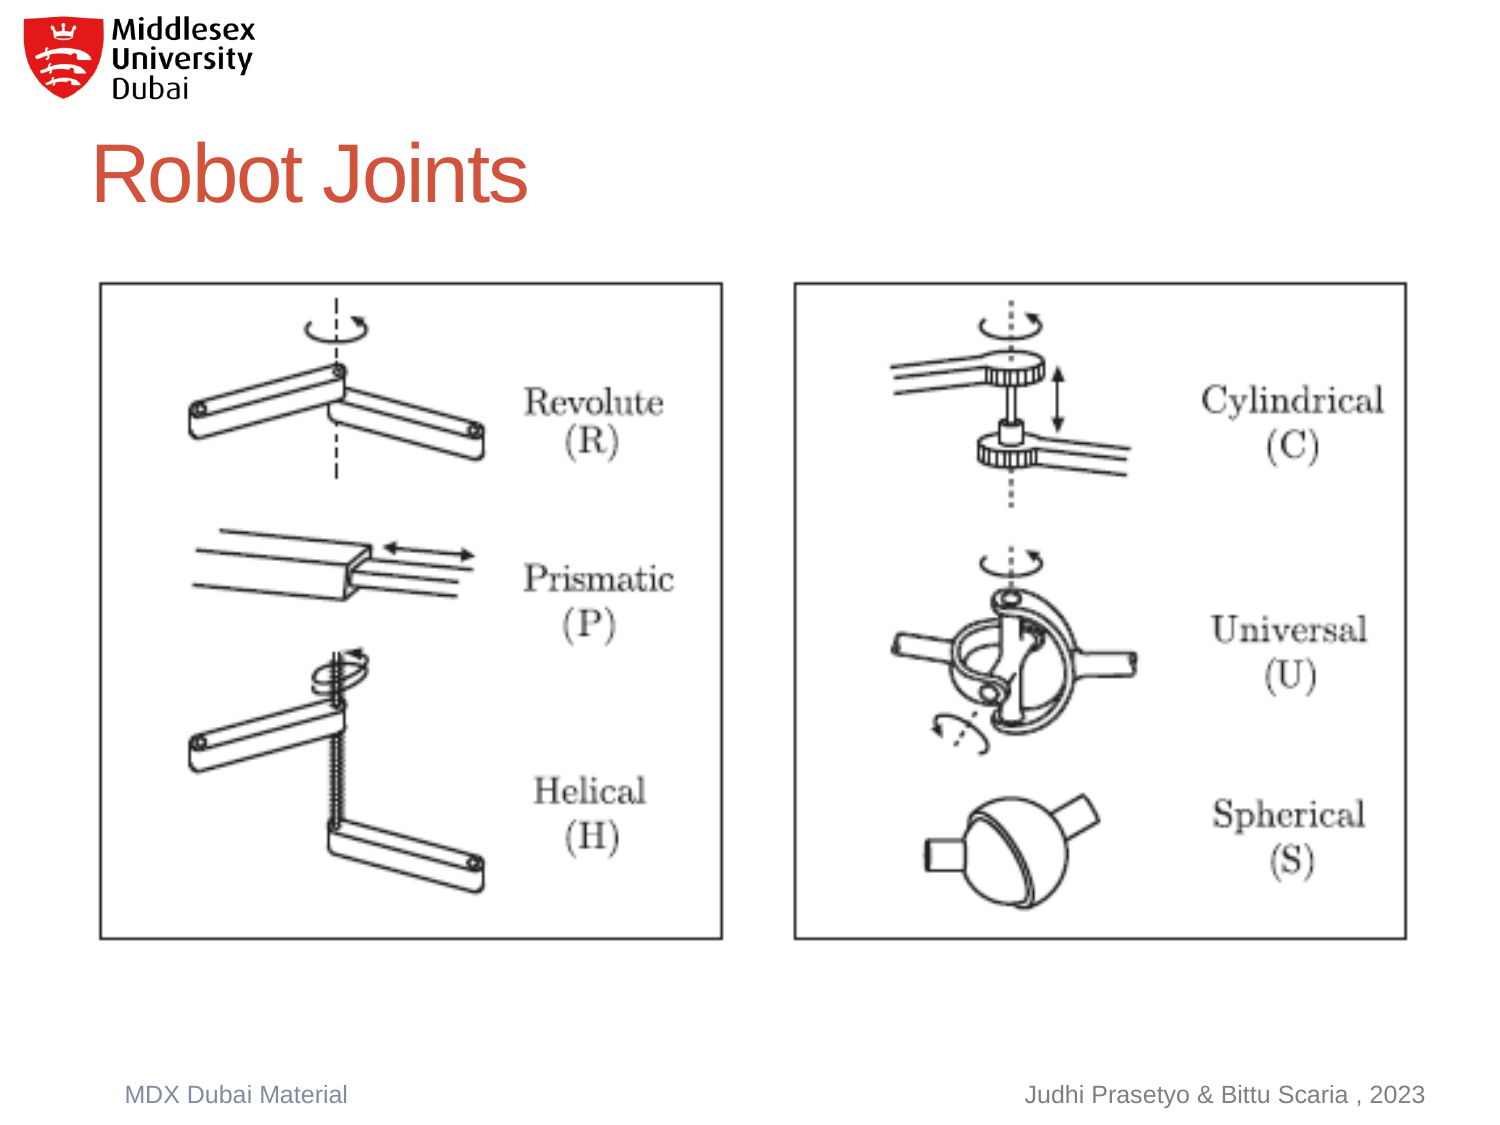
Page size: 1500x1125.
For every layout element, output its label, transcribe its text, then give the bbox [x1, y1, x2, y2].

picture [19, 10, 261, 104]
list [66, 249, 1434, 976]
title Robot Joints [75, 87, 1425, 246]
